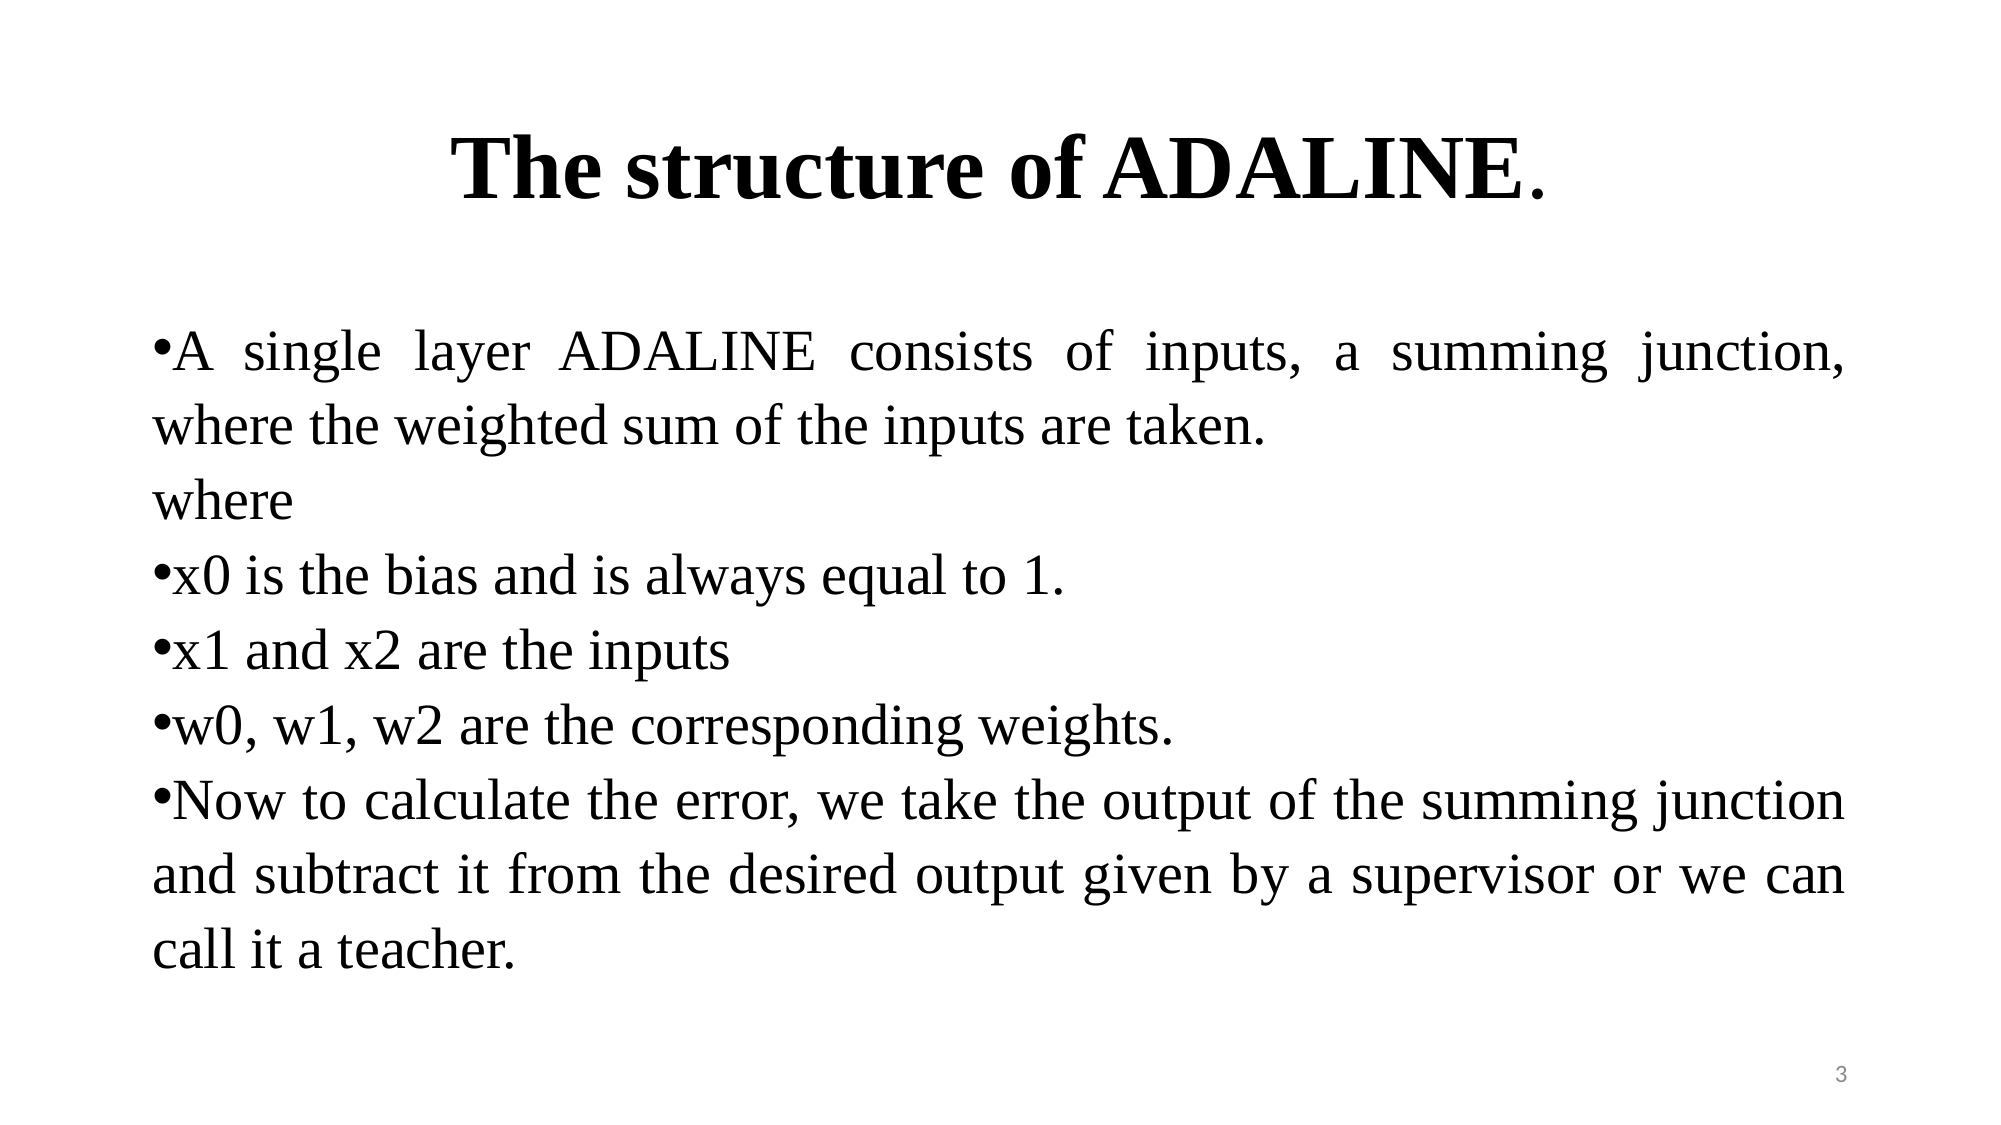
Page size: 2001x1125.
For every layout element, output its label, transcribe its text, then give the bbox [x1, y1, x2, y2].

title The structure of ADALINE. [137, 59, 1863, 278]
list A single layer ADALINE consists of inputs, a summing junction, where the weighted sum of the inputs are taken. where x0 is the bias and is always equal to 1. x1 and x2 are the inputs w0, w1, w2 are the corresponding weights. Now to calculate the error, we take the output of the summing junction and subtract it from the desired output given by a supervisor or we can call it a teacher. [137, 299, 1863, 1014]
slide_number 3 [1412, 1042, 1863, 1103]
